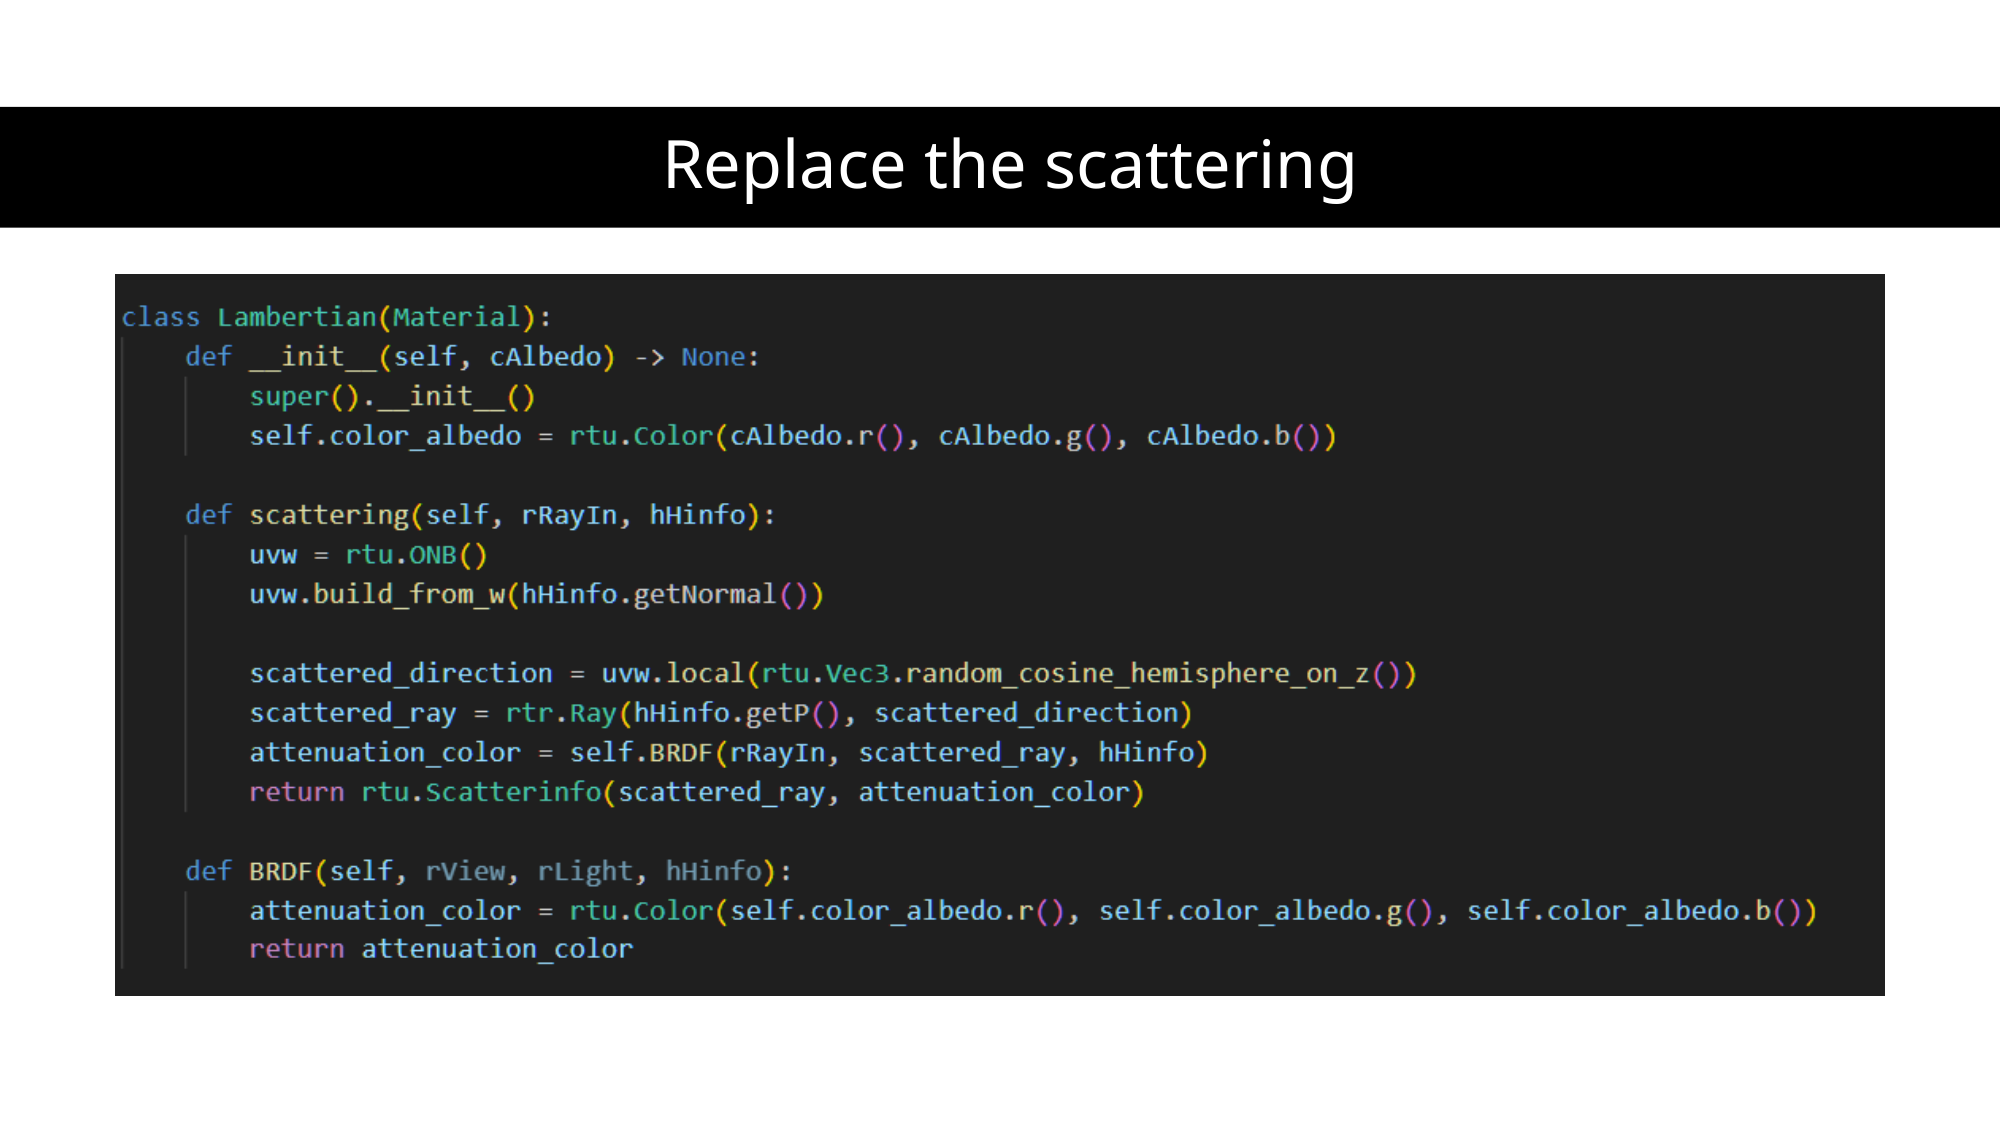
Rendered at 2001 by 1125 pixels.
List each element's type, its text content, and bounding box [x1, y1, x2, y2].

picture [115, 274, 1885, 996]
text_box [0, 106, 2000, 229]
title Replace the scattering [91, 105, 1931, 228]
